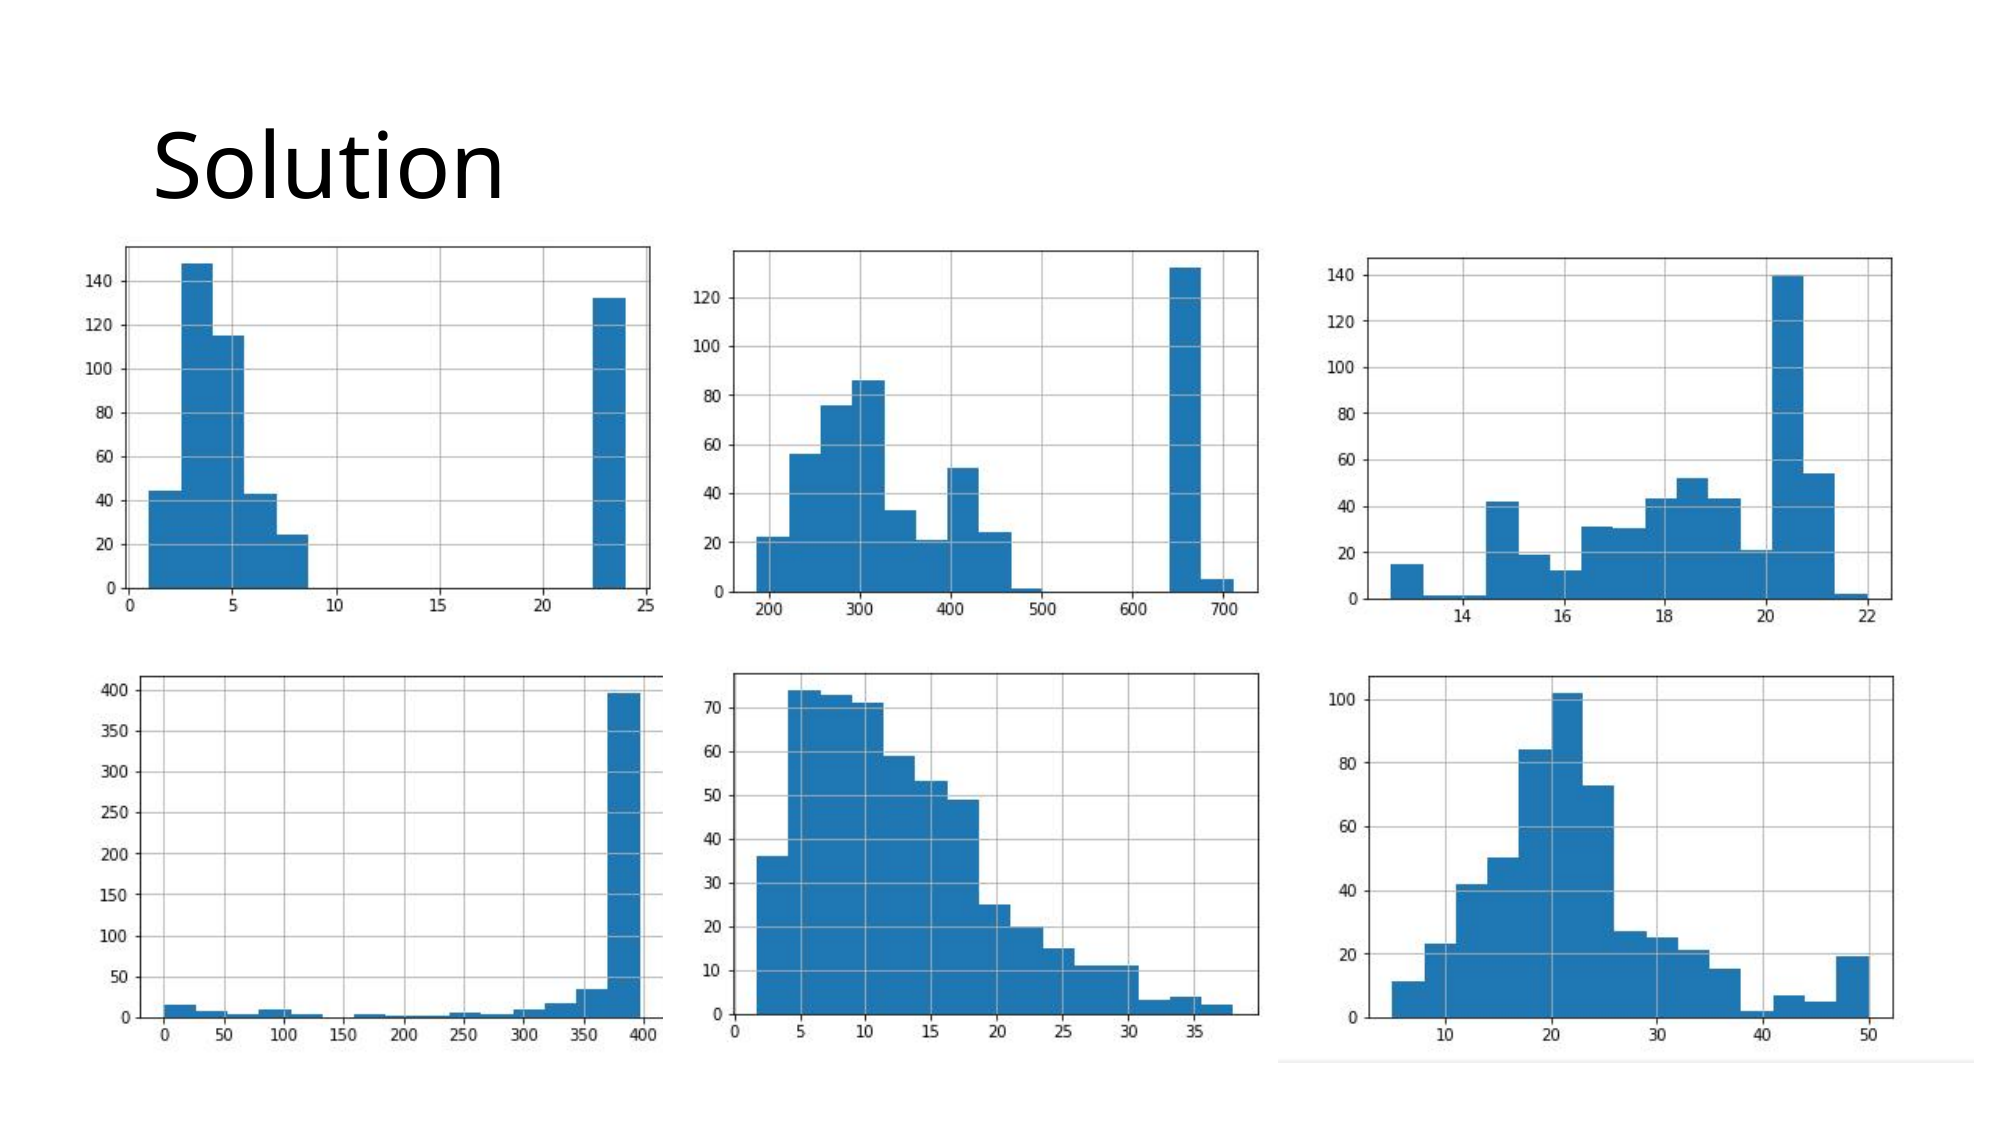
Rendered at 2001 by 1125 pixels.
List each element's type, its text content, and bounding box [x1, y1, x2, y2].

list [41, 223, 726, 643]
title Solution [137, 59, 1863, 235]
picture [79, 213, 1985, 1069]
